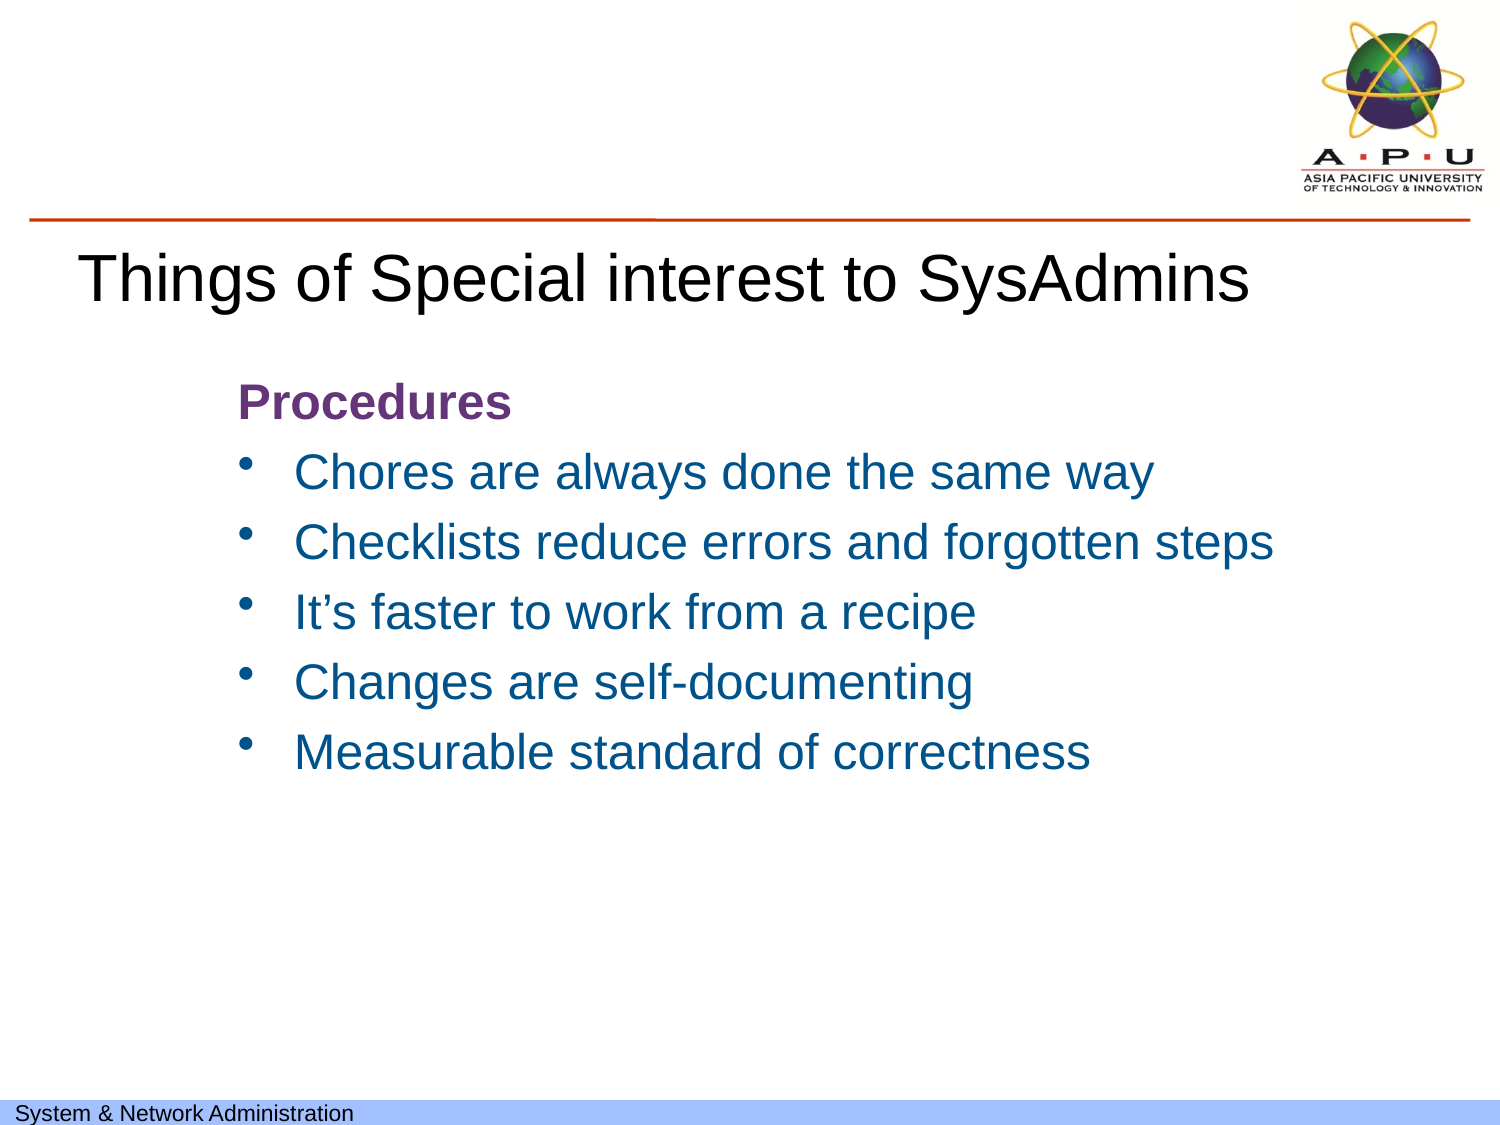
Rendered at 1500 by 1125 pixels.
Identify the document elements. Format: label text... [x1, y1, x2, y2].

list Procedures Chores are always done the same way Checklists reduce errors and forgotten steps It’s faster to work from a recipe Changes are self-documenting Measurable standard of correctness [206, 361, 1314, 917]
picture [1287, 0, 1500, 213]
title Things of Special interest to SysAdmins [62, 101, 1309, 323]
